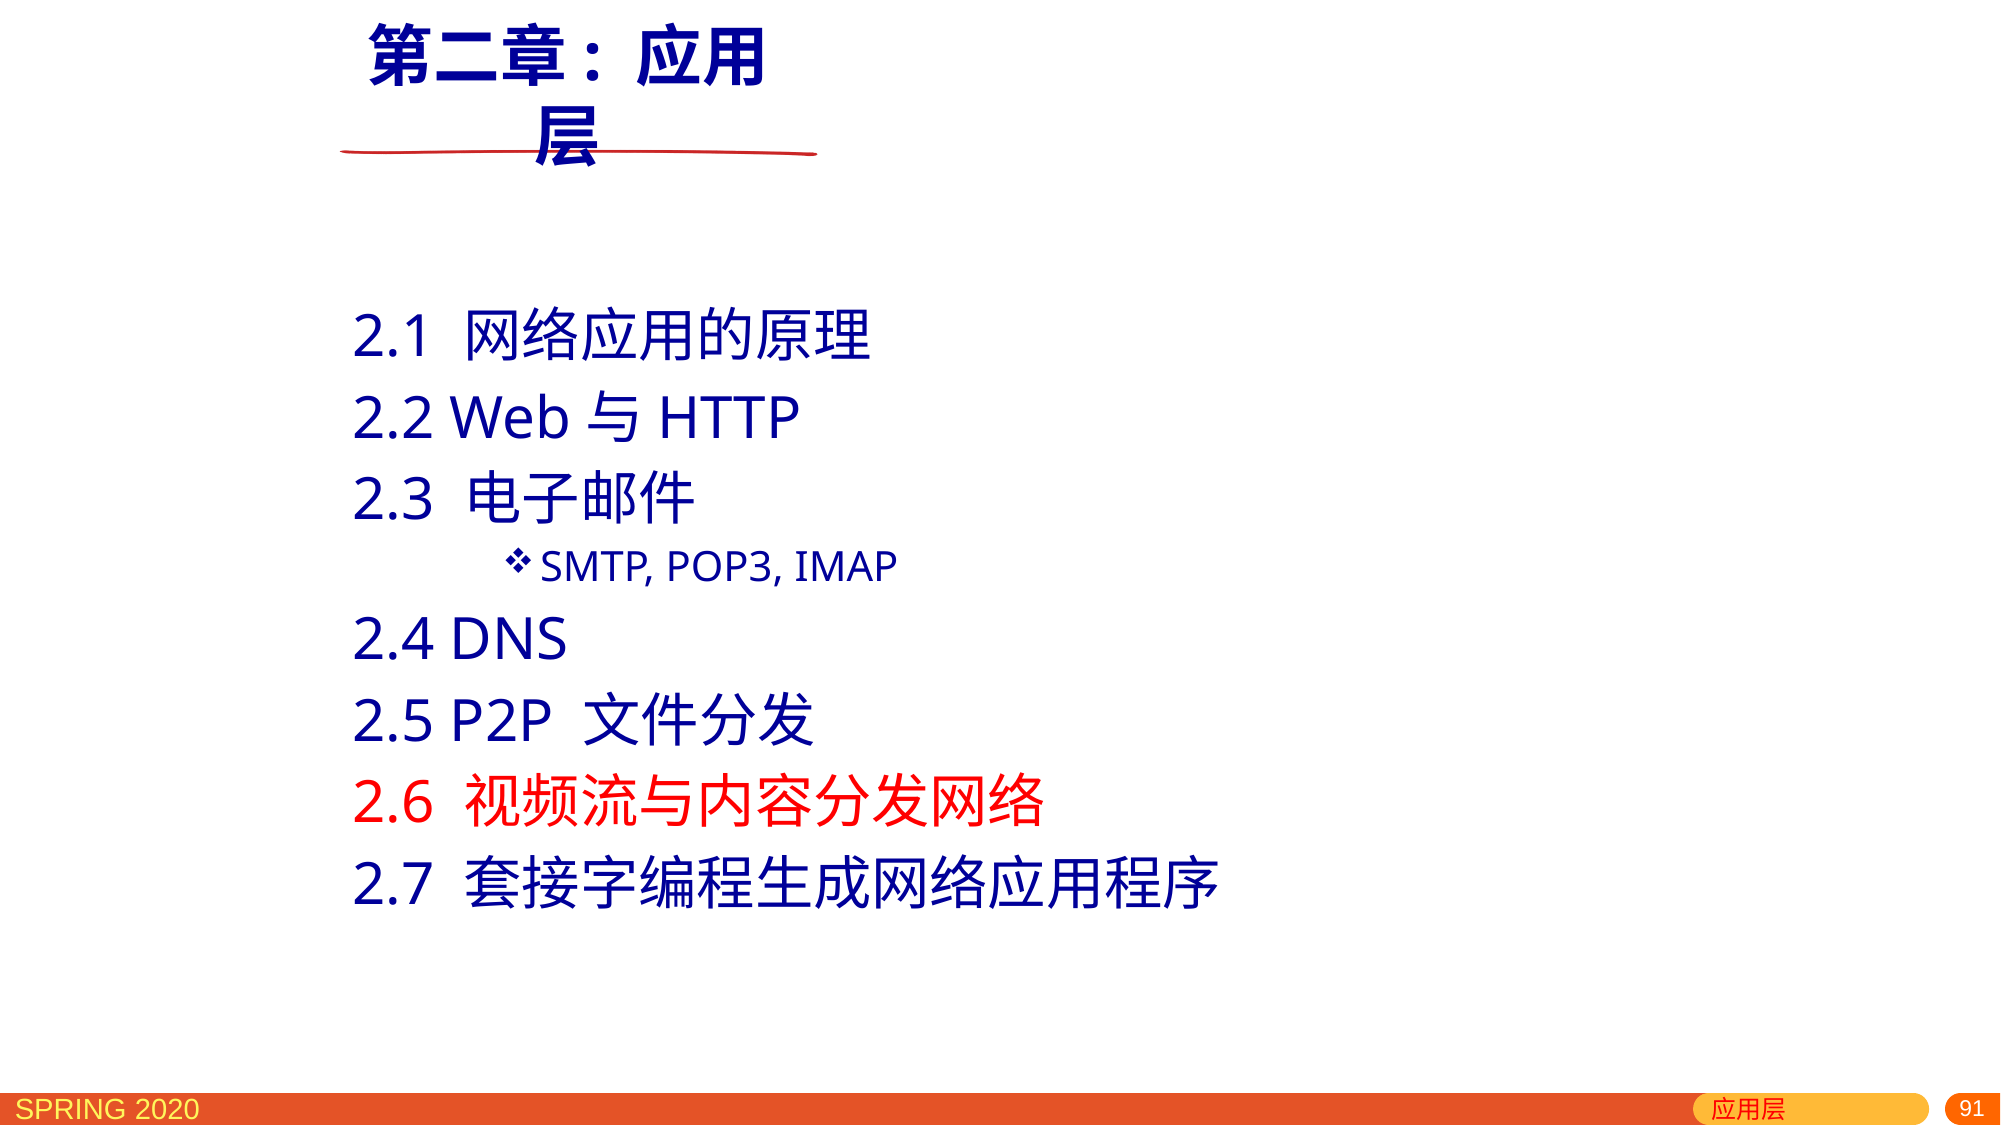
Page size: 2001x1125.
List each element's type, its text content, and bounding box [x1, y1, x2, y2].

text_box 第二章: 应用层 [324, 0, 811, 188]
list 2.1 网络应用的原理 2.2 Web与HTTP 2.3 电子邮件 SMTP, POP3, IMAP 2.4 DNS 2.5 P2P 文件分发 2.6 视频流与内容分发网络 2.7 套接字编程生成网络应用程序 [337, 290, 1850, 967]
picture [337, 148, 823, 159]
text_box 应用层 [1696, 1086, 2000, 1125]
